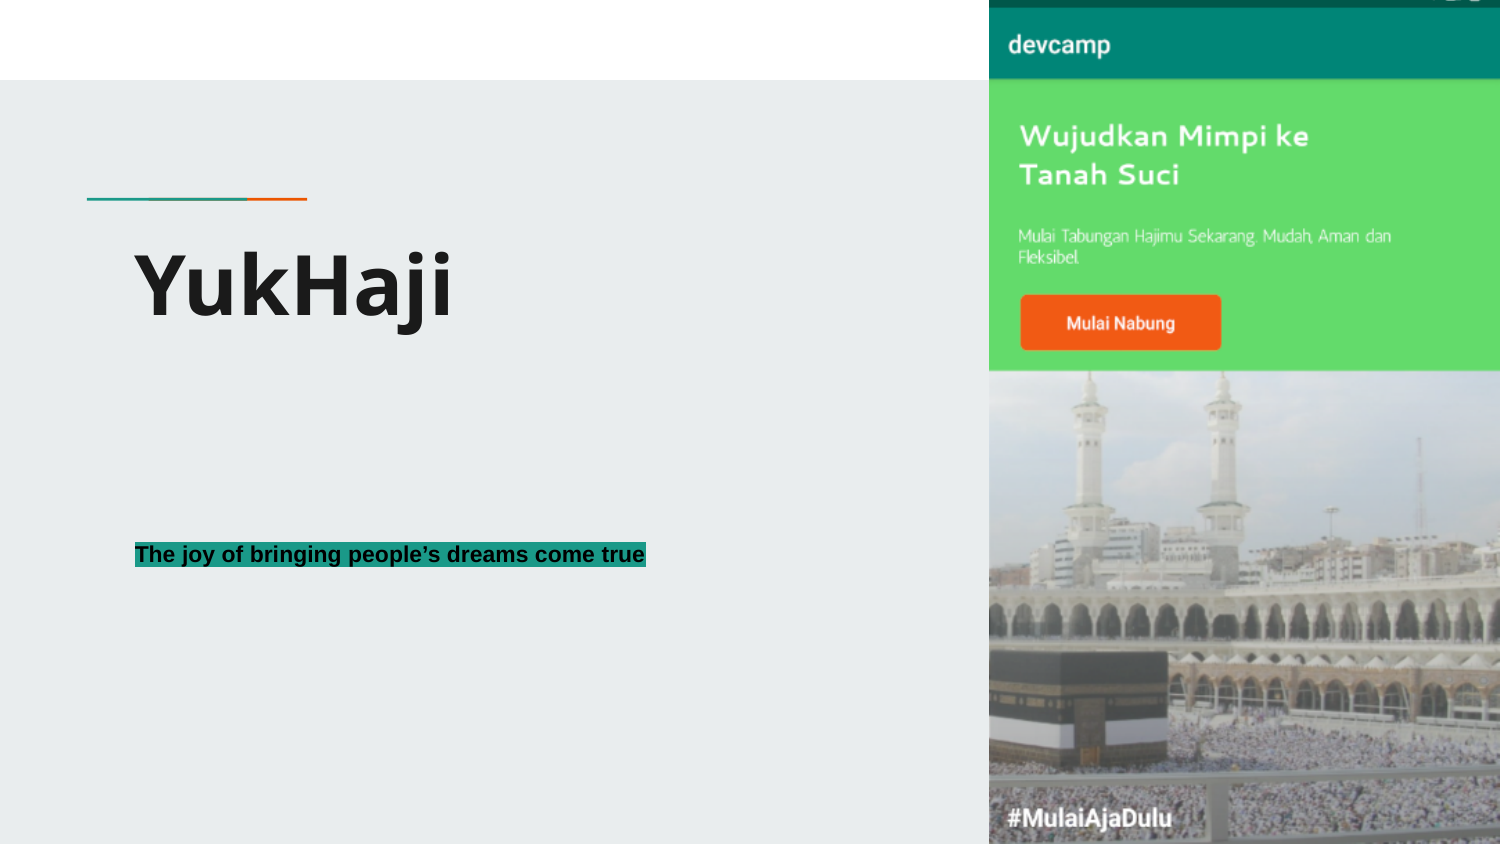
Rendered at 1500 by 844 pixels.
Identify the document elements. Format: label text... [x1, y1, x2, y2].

title YukHaji [119, 216, 984, 490]
subtitle The joy of bringing people’s dreams come true [119, 520, 984, 610]
picture [989, 0, 1500, 844]
